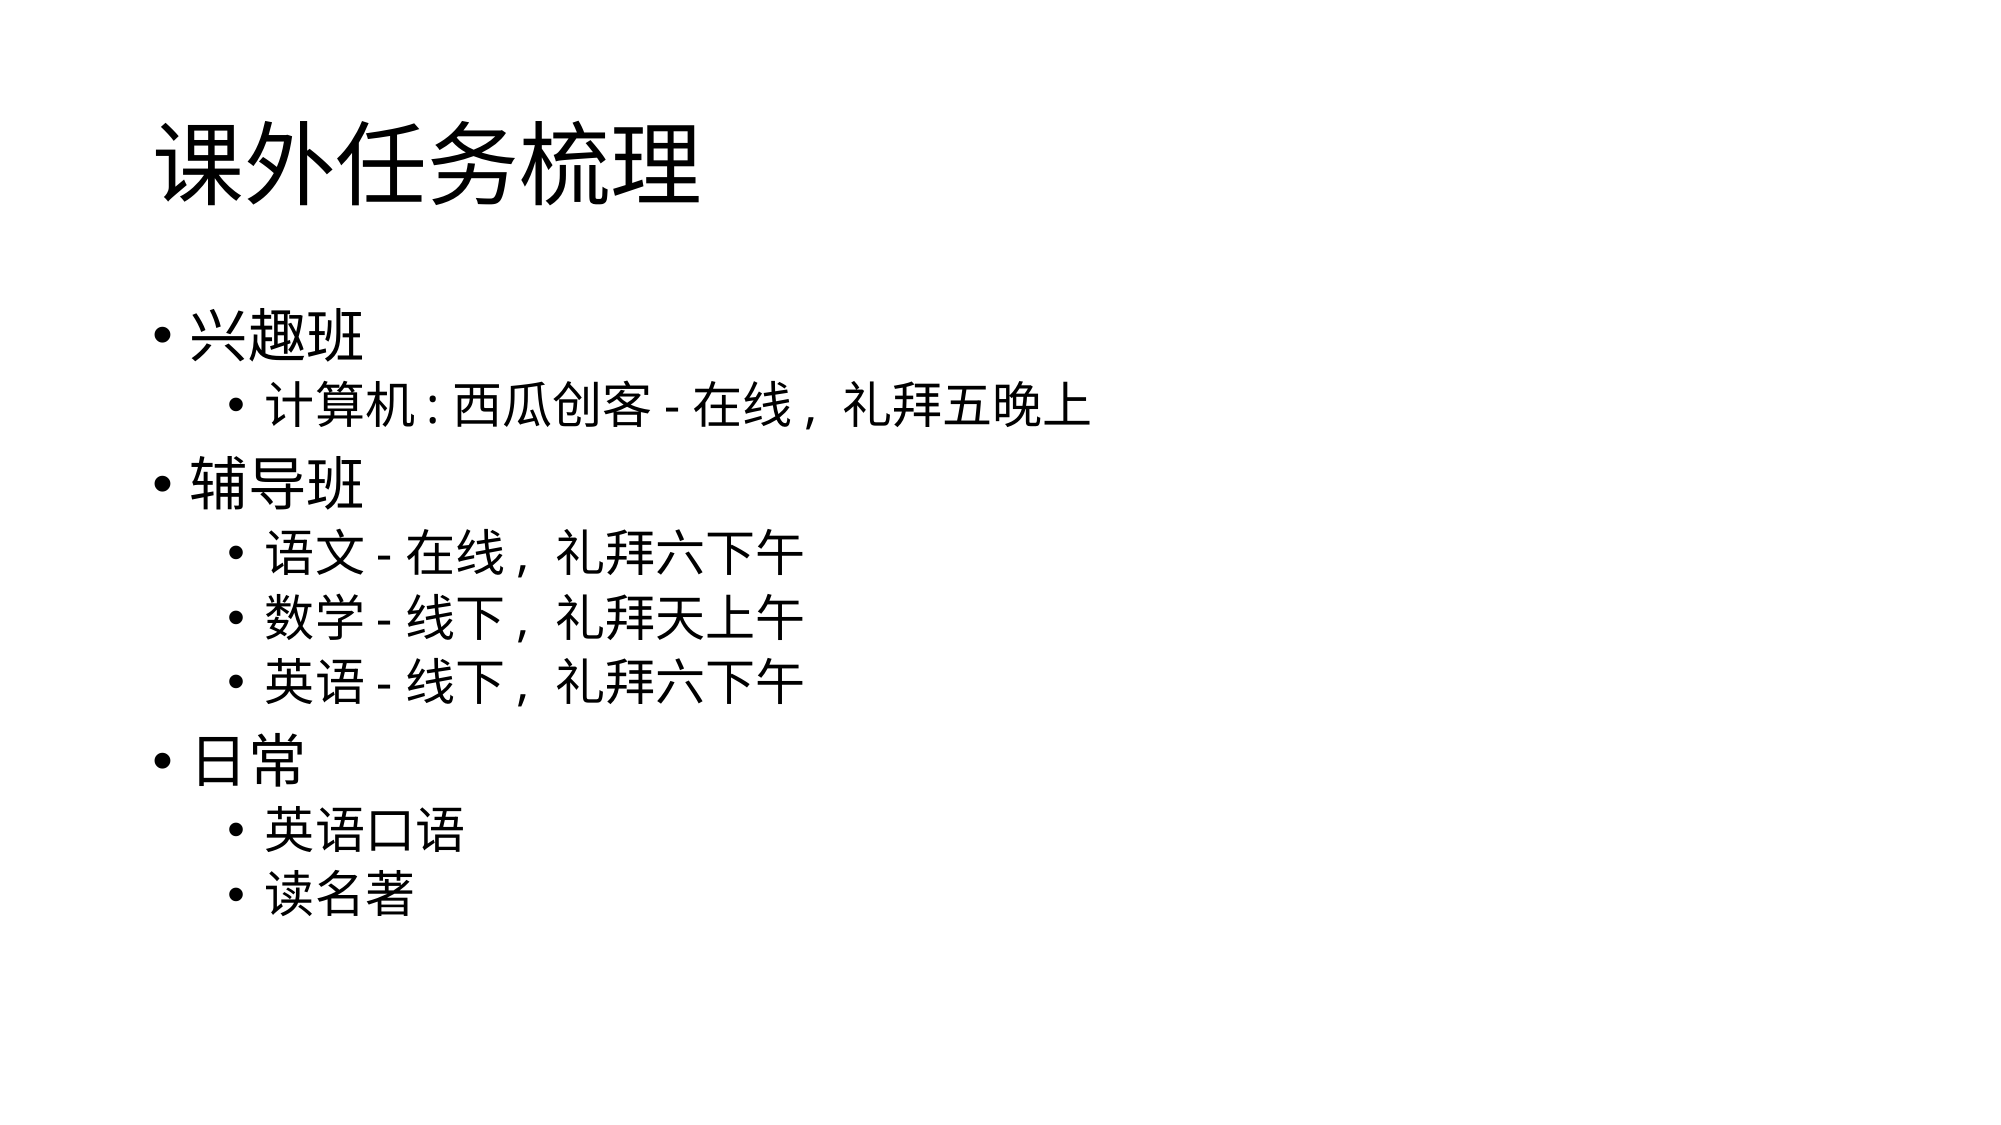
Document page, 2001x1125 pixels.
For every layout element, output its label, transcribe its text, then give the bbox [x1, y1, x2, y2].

list 兴趣班 计算机:西瓜创客-在线, 礼拜五晚上 辅导班 语文-在线, 礼拜六下午 数学-线下, 礼拜天上午 英语-线下, 礼拜六下午 日常 英语口语 读名著 [137, 299, 1863, 1014]
title 课外任务梳理 [137, 59, 1863, 278]
